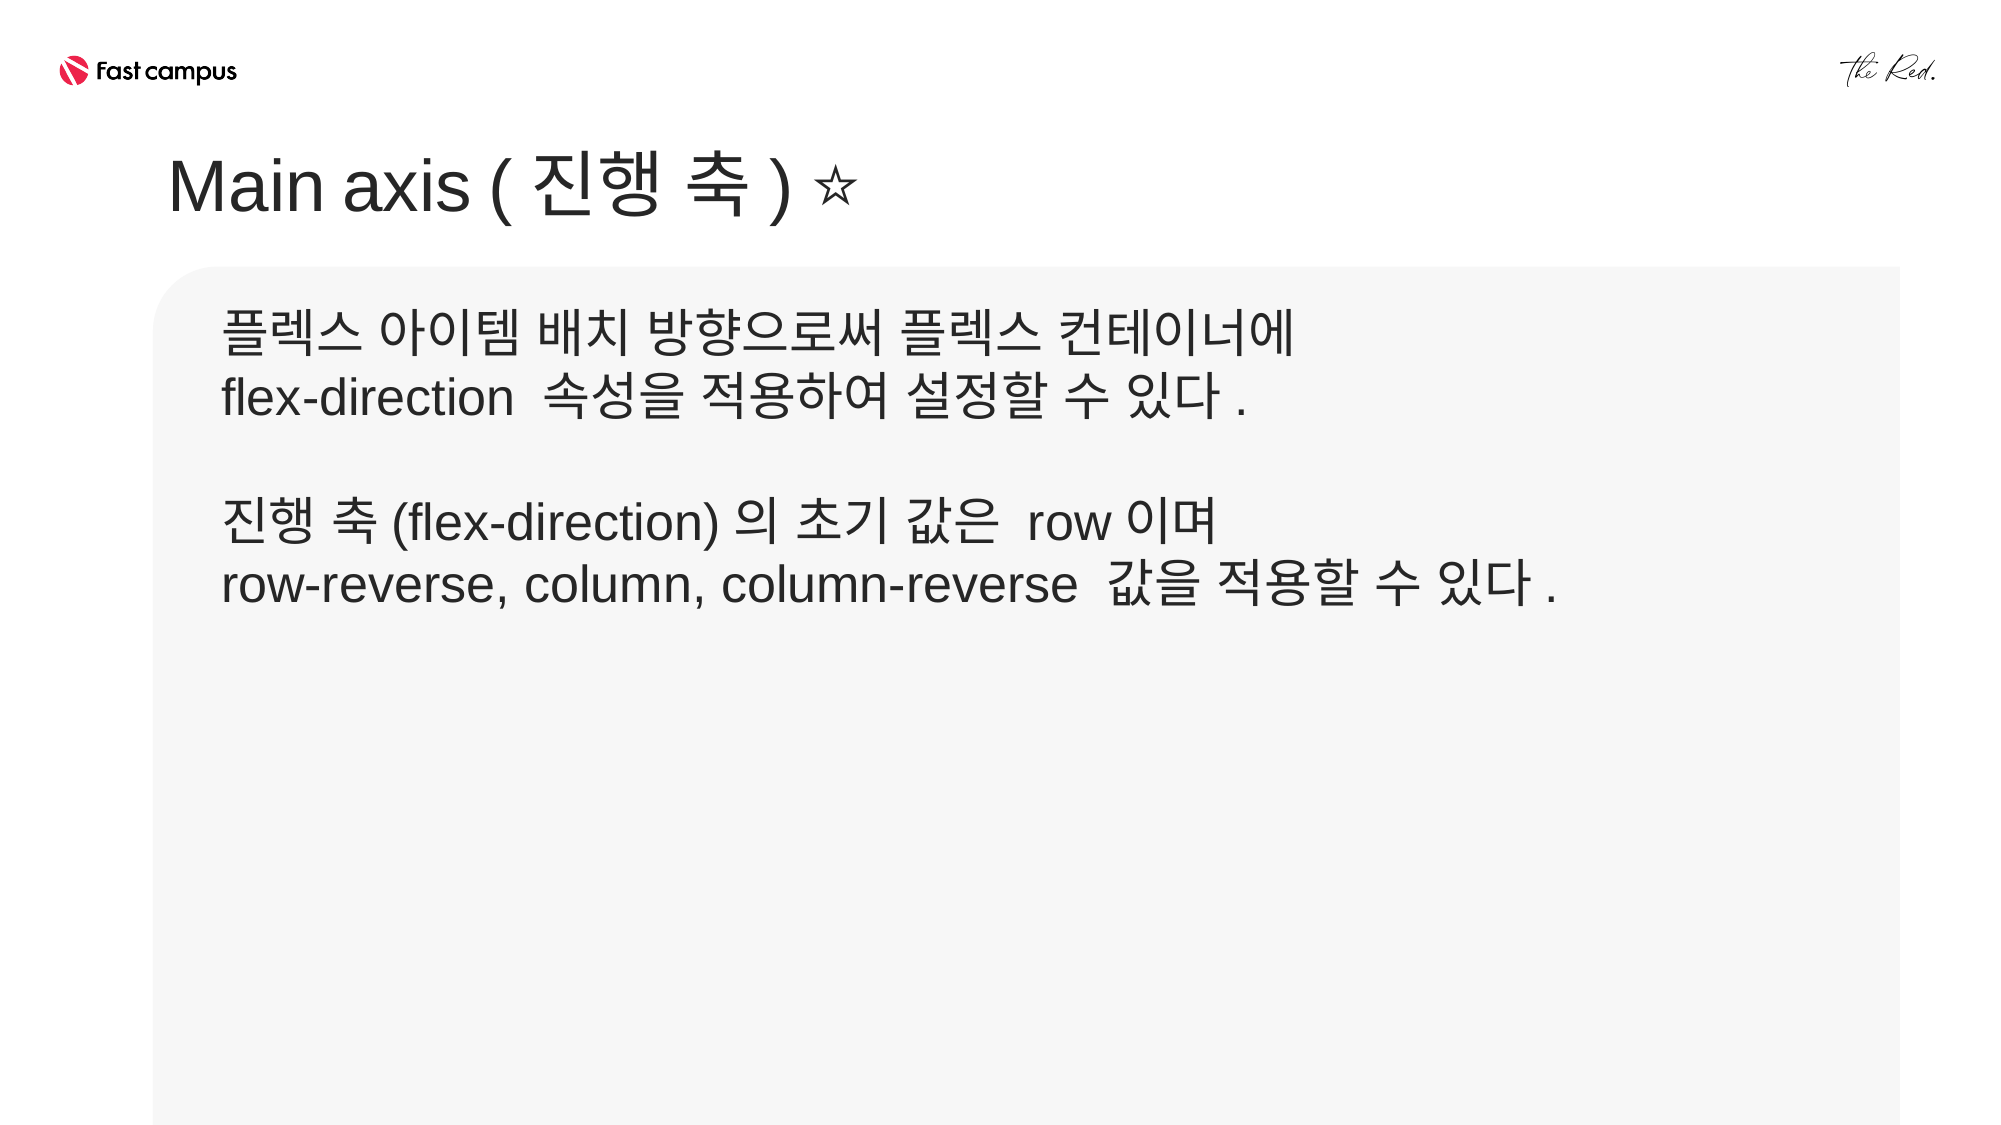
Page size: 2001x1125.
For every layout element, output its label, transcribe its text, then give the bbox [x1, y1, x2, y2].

list 플렉스 아이템 배치 방향으로써 플렉스 컨테이너에 flex-direction 속성을 적용하여 설정할 수 있다. 진행 축(flex-direction)의 초기 값은 row이며 row-reverse, column, column-reverse 값을 적용할 수 있다. [206, 293, 1900, 488]
list Main axis (진행 축) ⭐ [153, 131, 2000, 232]
picture [1840, 52, 1935, 87]
picture [57, 53, 239, 88]
